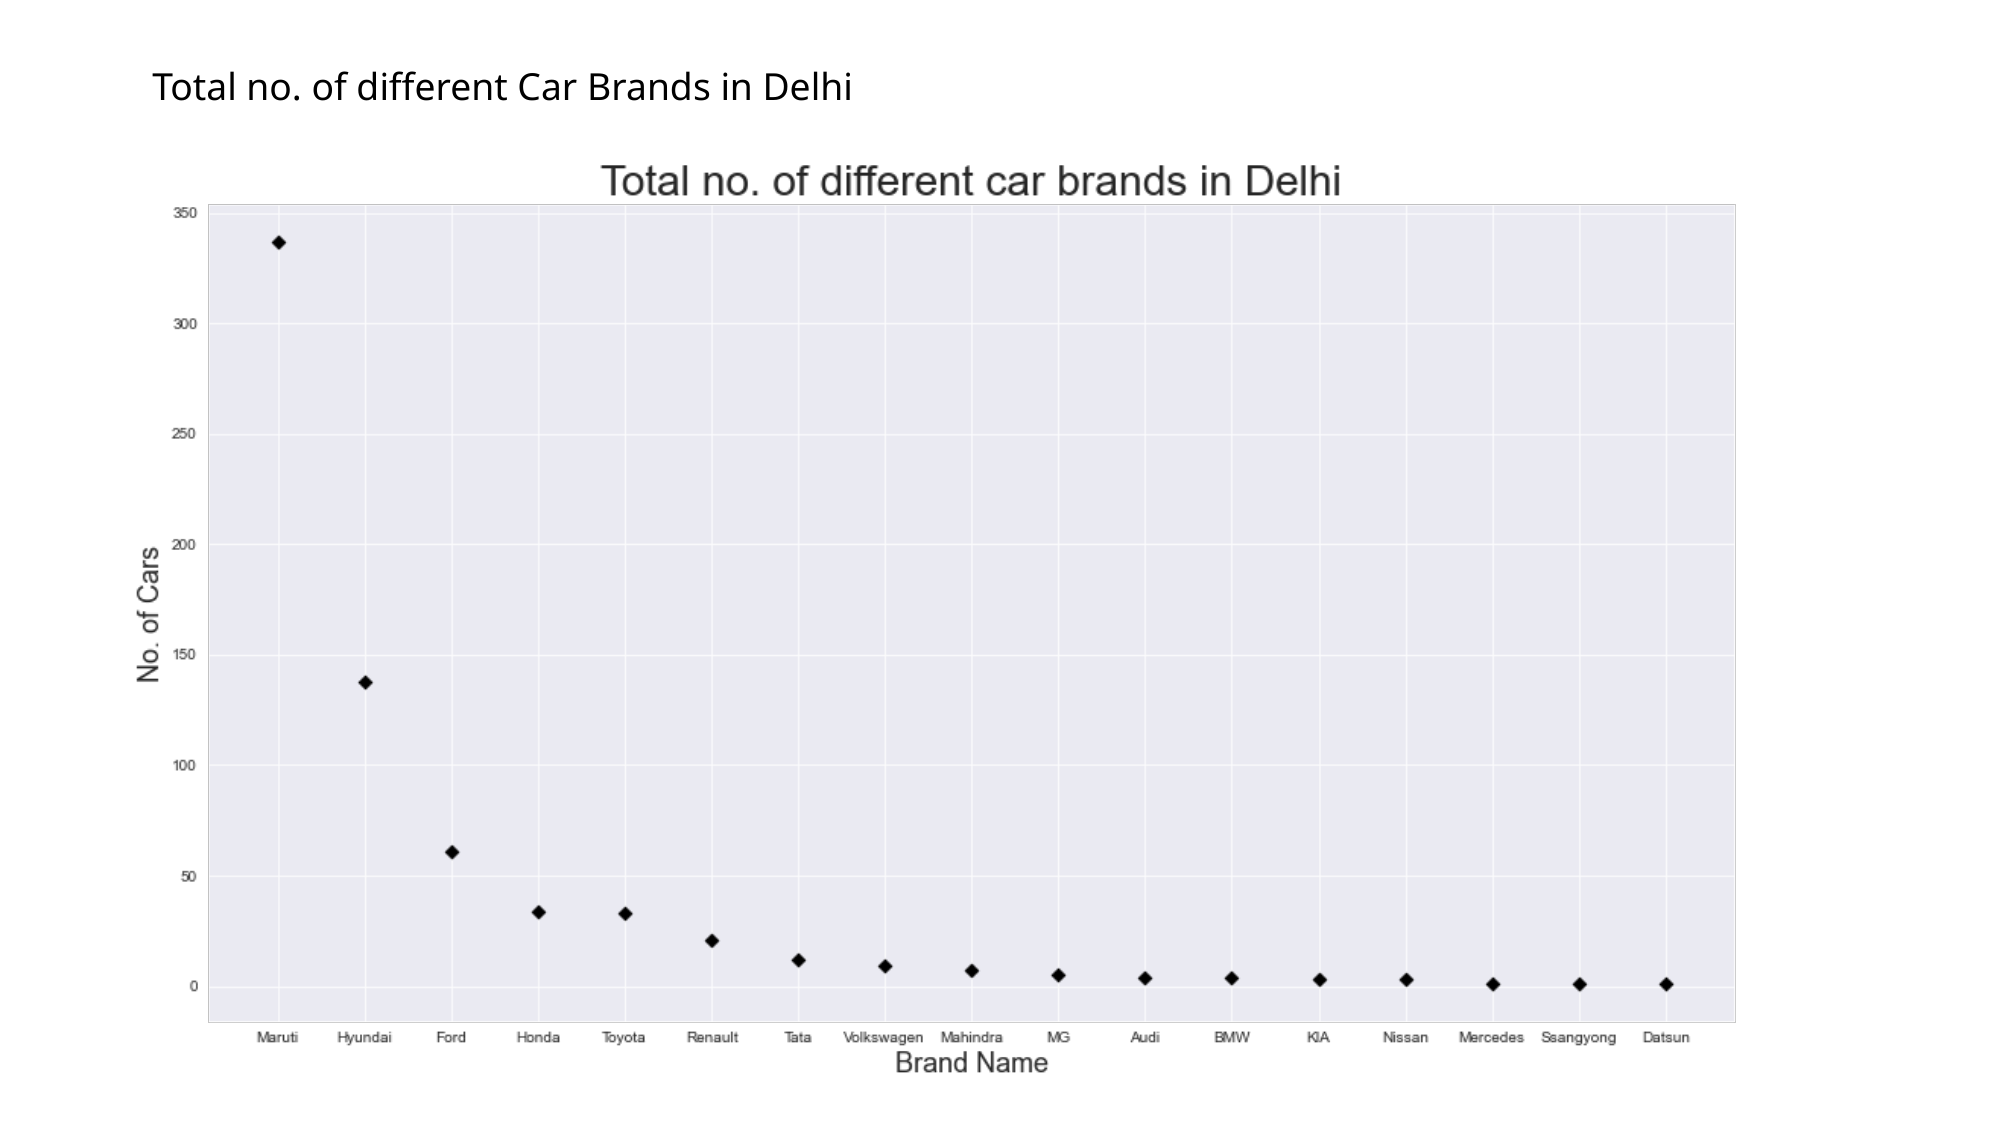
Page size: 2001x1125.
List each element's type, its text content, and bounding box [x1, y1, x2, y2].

title Total no. of different Car Brands in Delhi [137, 59, 1863, 179]
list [128, 155, 1745, 1089]
